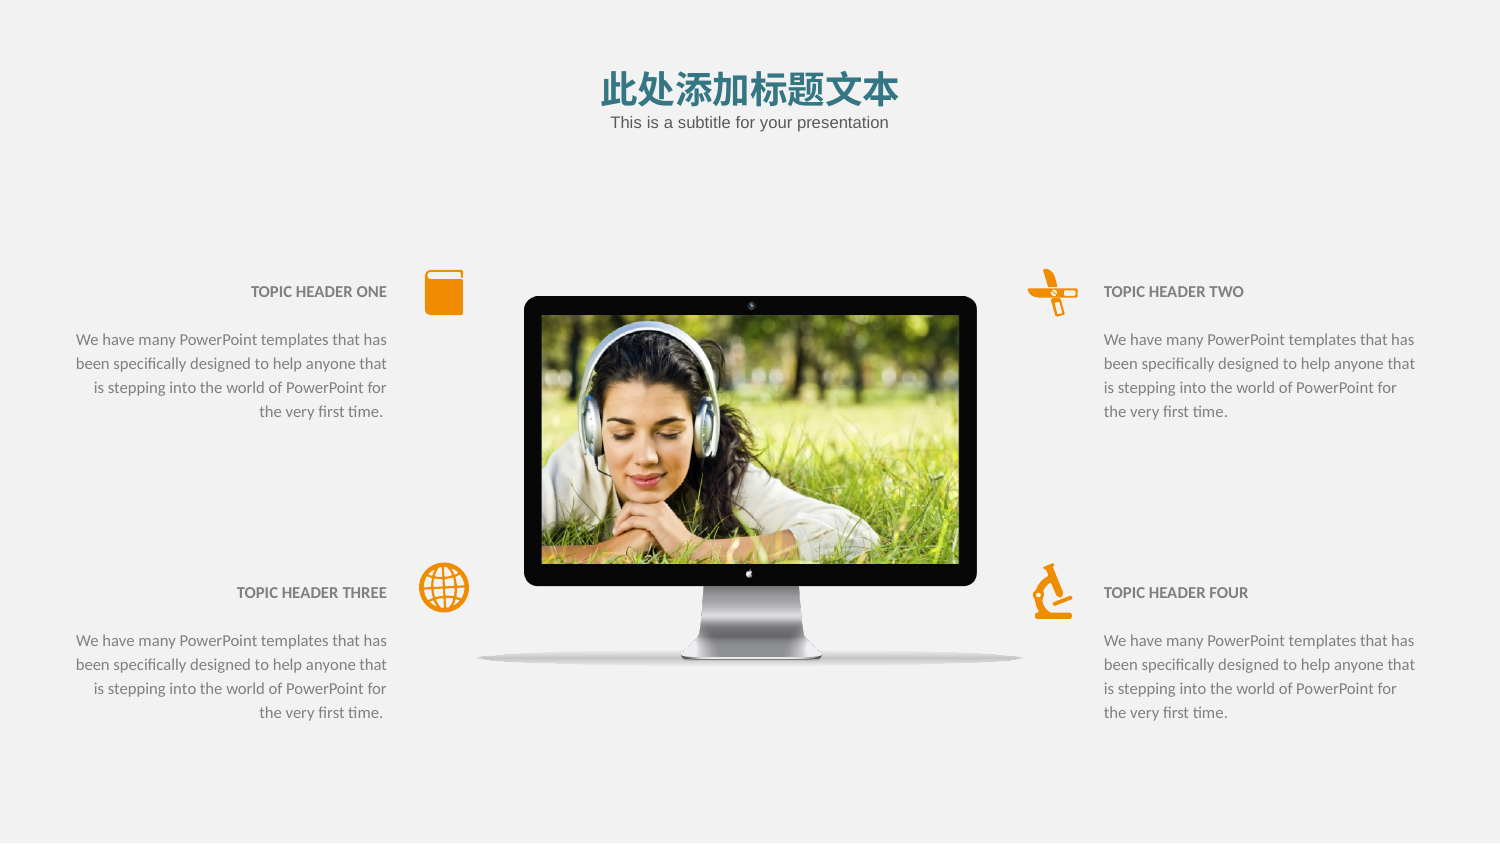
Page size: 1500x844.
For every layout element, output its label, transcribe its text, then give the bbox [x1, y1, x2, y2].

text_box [1027, 267, 1078, 317]
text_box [475, 296, 1025, 667]
text_box [419, 562, 469, 613]
text_box [424, 269, 463, 316]
text_box TOPIC HEADER TWO We have many PowerPoint templates that has been specifically designed to help anyone that is stepping into the world of PowerPoint for the very first time. [1103, 277, 1423, 421]
text_box TOPIC HEADER ONE We have many PowerPoint templates that has been specifically designed to help anyone that is stepping into the world of PowerPoint for the very first time. [68, 277, 388, 421]
text_box [1032, 563, 1073, 619]
text_box TOPIC HEADER THREE We have many PowerPoint templates that has been specifically designed to help anyone that is stepping into the world of PowerPoint for the very first time. [68, 578, 388, 722]
text_box This is a subtitle for your presentation [602, 112, 898, 133]
text_box TOPIC HEADER FOUR We have many PowerPoint templates that has been specifically designed to help anyone that is stepping into the world of PowerPoint for the very first time. [1103, 578, 1423, 722]
text_box 此处添加标题文本 [567, 58, 933, 119]
